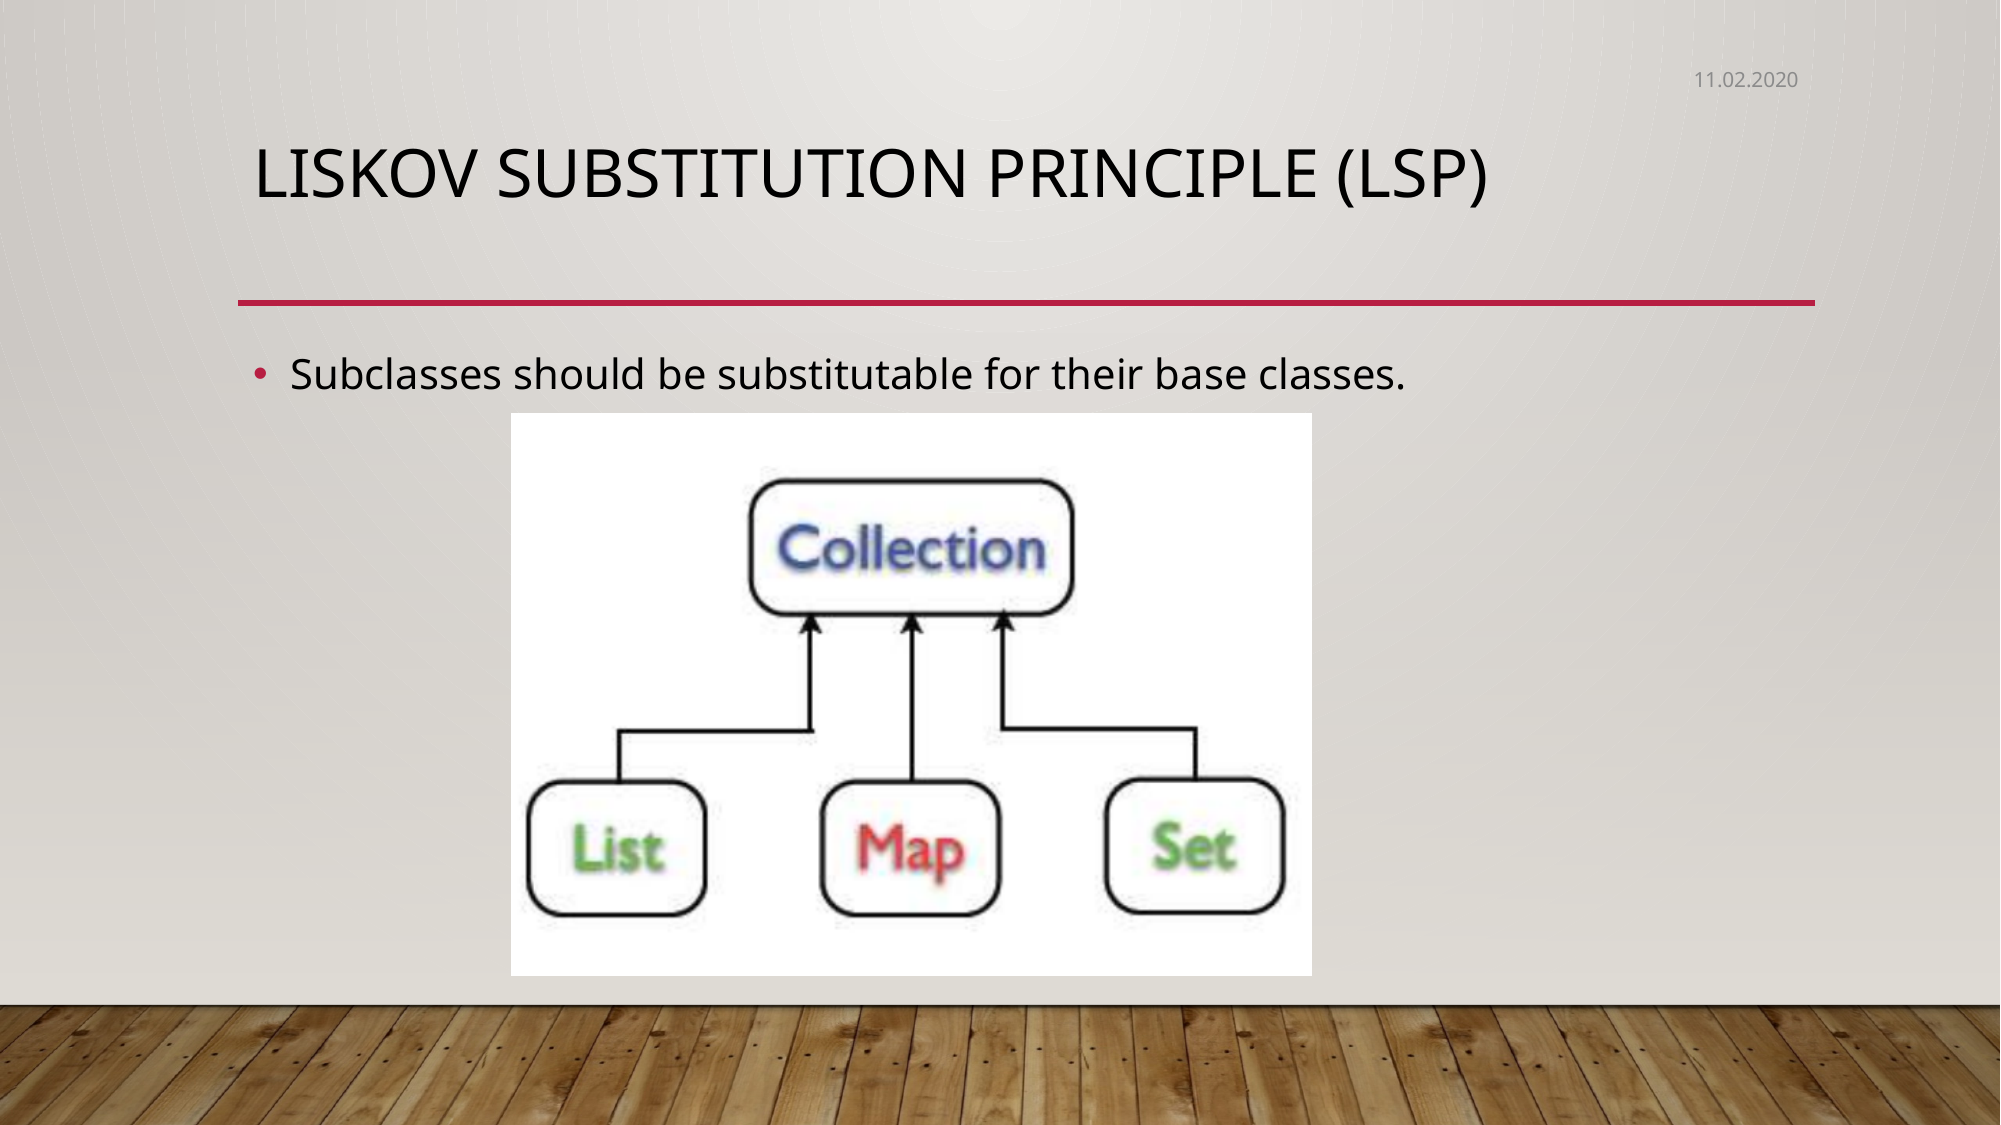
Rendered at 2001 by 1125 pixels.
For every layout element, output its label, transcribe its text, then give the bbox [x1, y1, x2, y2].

picture [0, 1005, 2000, 1125]
picture [511, 413, 1312, 976]
list Subclasses should be substitutable for their base classes. [238, 330, 1814, 897]
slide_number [1239, 54, 1814, 105]
title Liskov Substitution Principle (LSP) [238, 131, 1814, 305]
